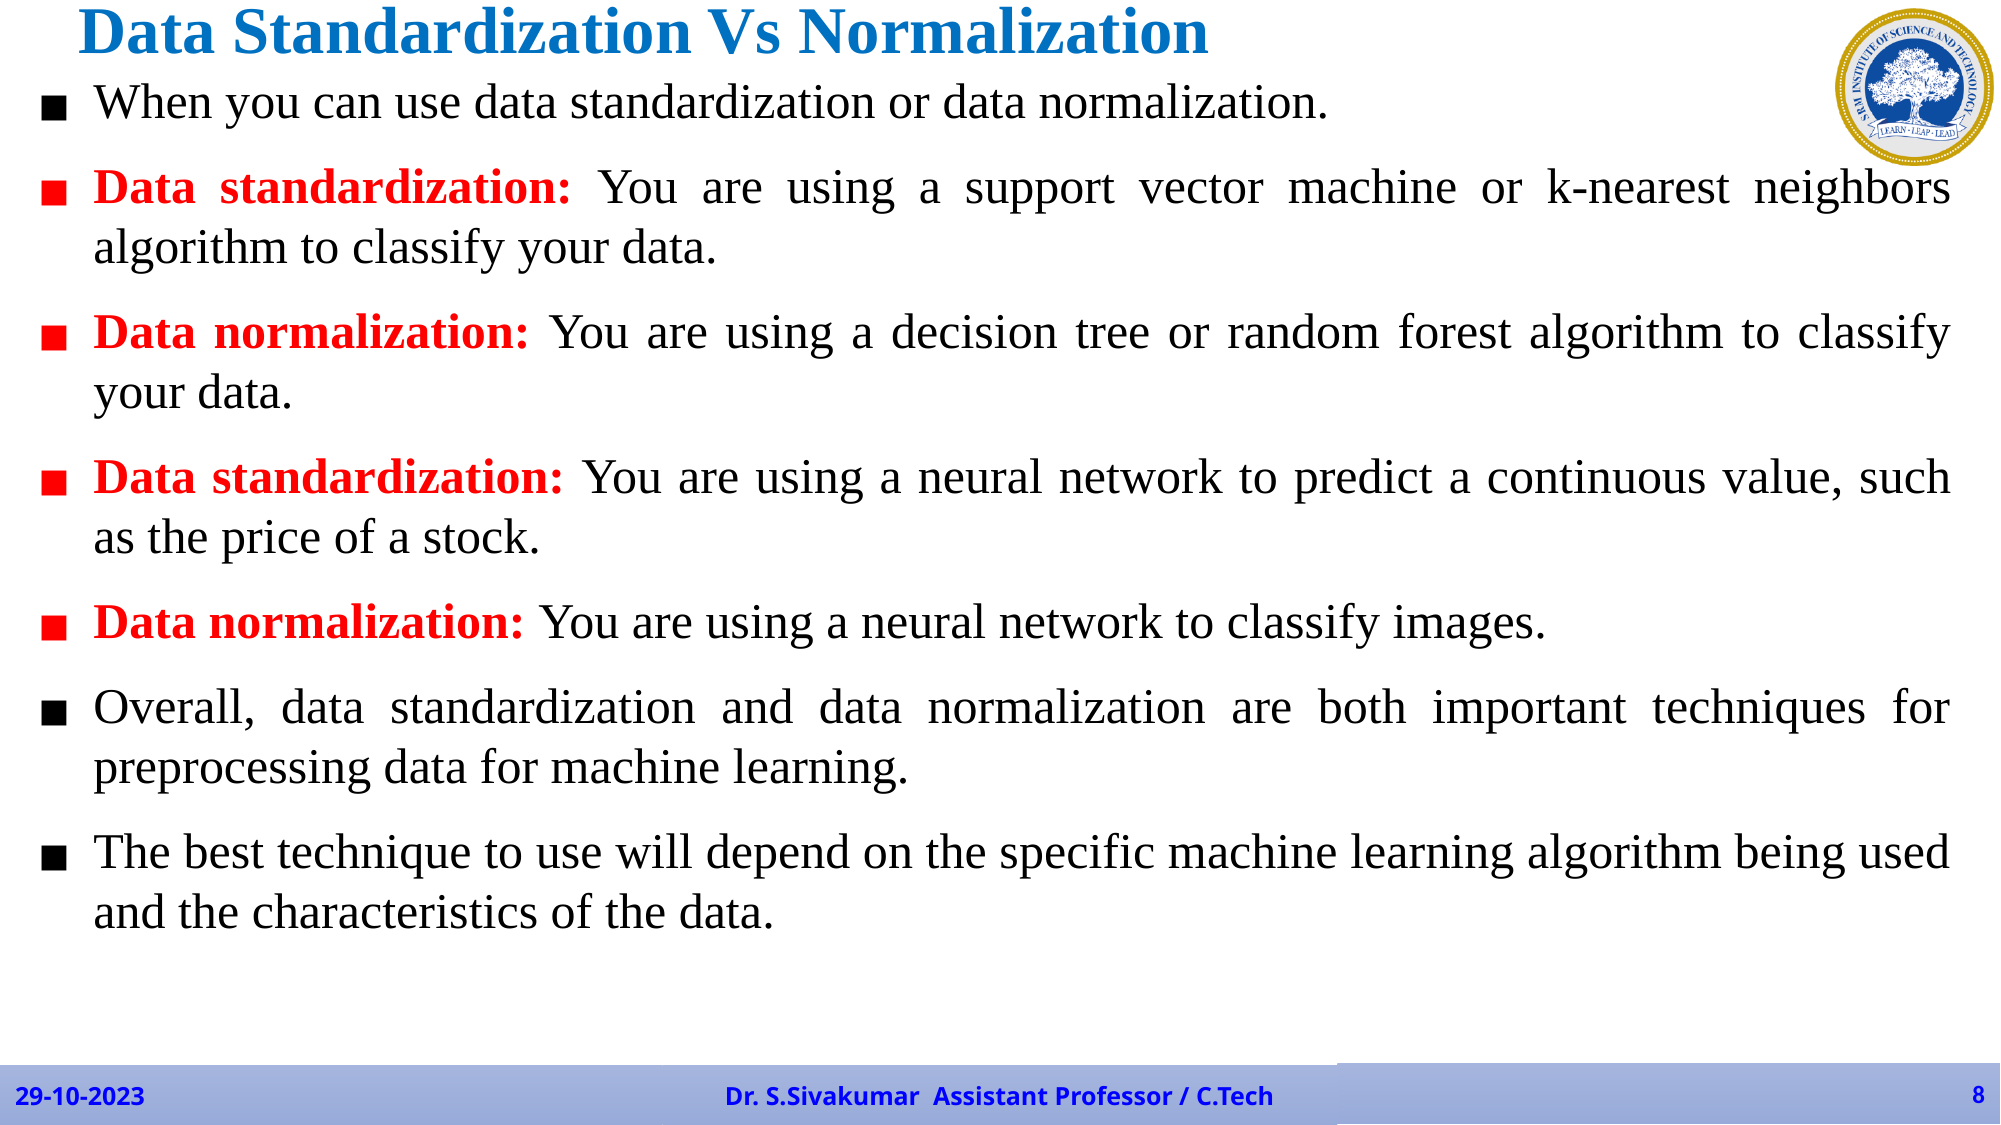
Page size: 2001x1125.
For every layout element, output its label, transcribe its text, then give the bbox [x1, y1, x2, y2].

text_box Data Standardization Vs Normalization [63, 0, 1956, 61]
slide_number ‹#› [1337, 1063, 2000, 1124]
footer Dr. S.Sivakumar Assistant Professor / C.Tech [662, 1065, 1338, 1125]
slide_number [0, 1065, 662, 1125]
list When you can use data standardization or data normalization. Data standardization: You are using a support vector machine or k-nearest neighbors algorithm to classify your data. Data normalization: You are using a decision tree or random forest algorithm to classify your data. Data standardization: You are using a neural network to predict a continuous value, such as the price of a stock. Data normalization: You are using a neural network to classify images. Overall, data standardization and data normalization are both important techniques for preprocessing data for machine learning. The best technique to use will depend on the specific machine learning algorithm being used and the characteristics of the data. [22, 61, 1968, 1057]
picture [1956, 8, 1994, 166]
